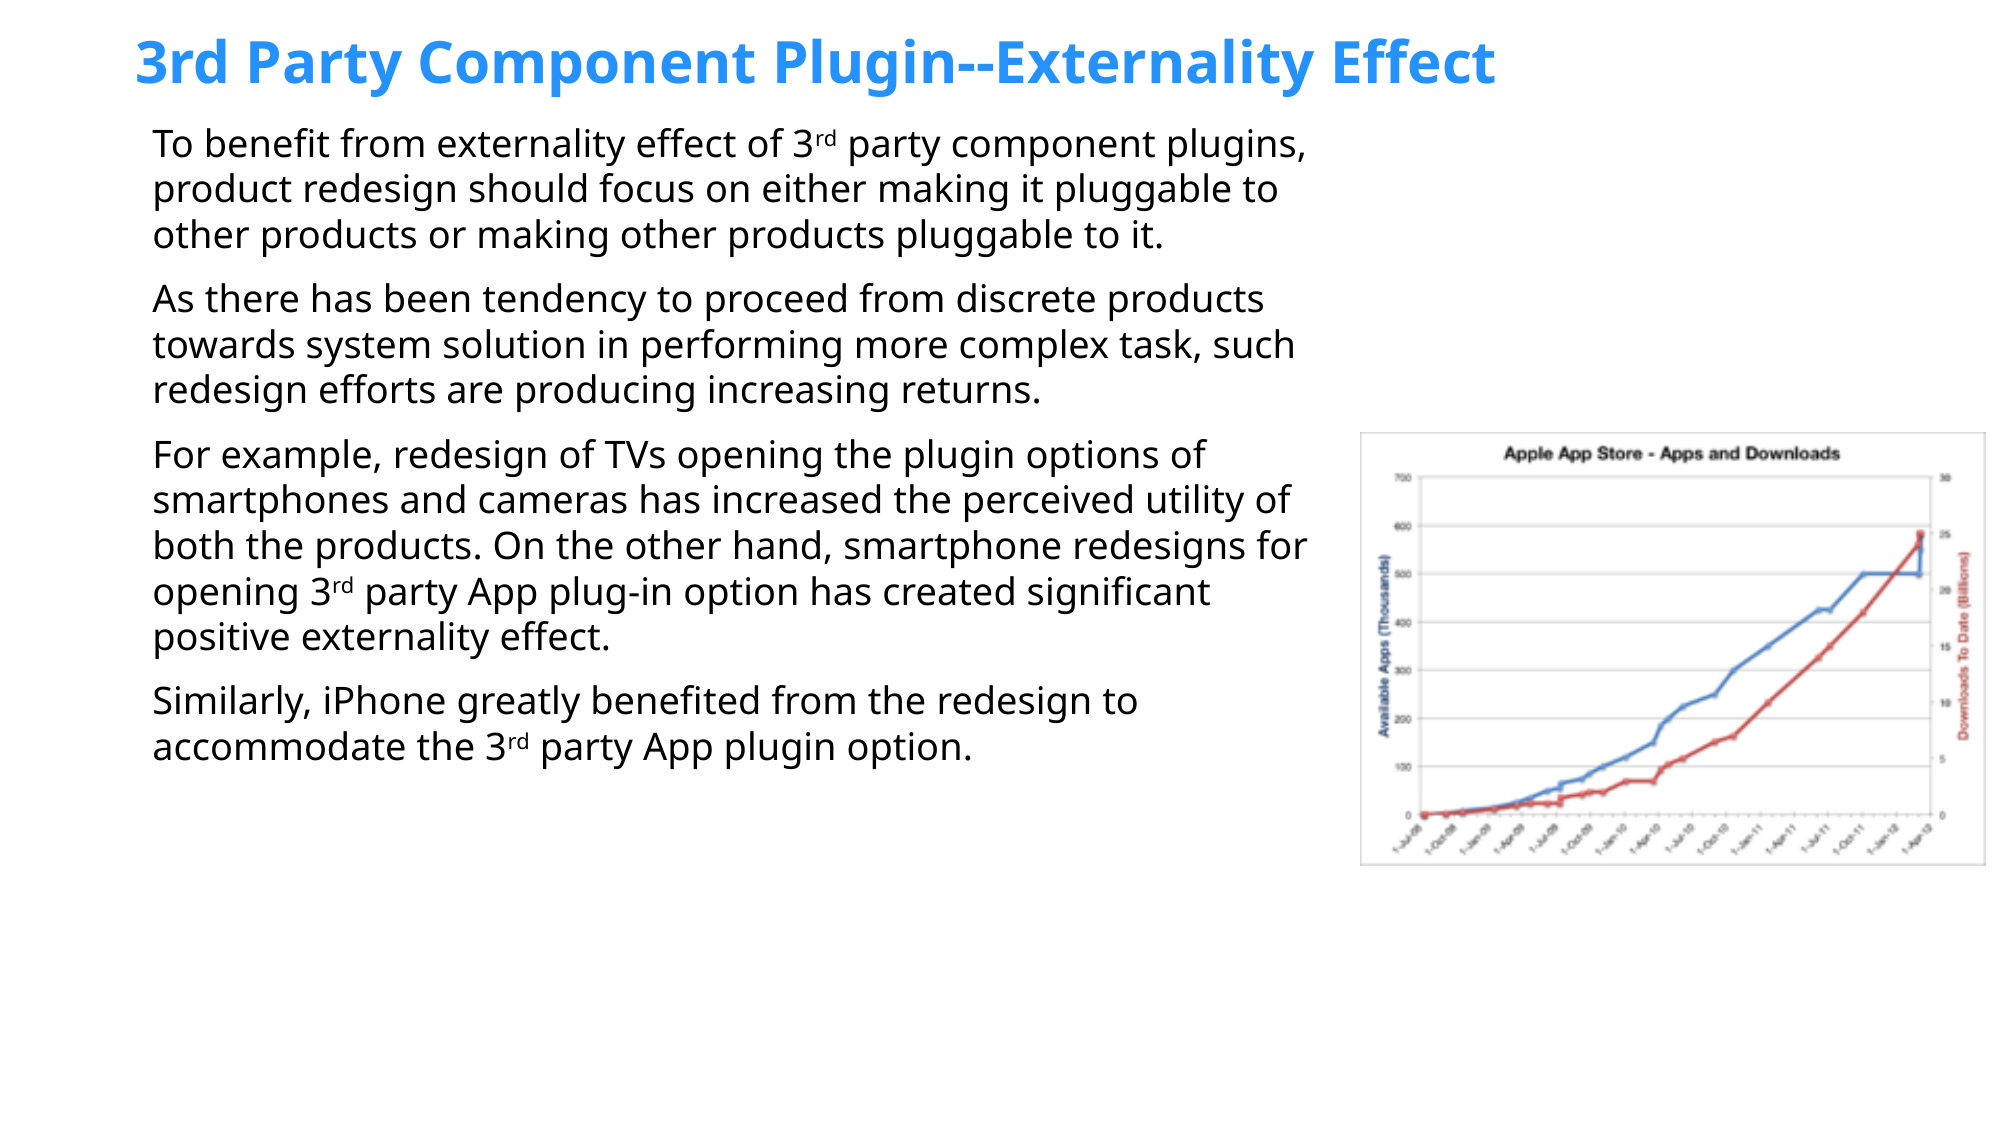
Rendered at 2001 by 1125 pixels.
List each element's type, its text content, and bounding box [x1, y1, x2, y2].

title 3rd Party Component Plugin--Externality Effect [120, 17, 1846, 112]
list To benefit from externality effect of 3rd party component plugins, product redesign should focus on either making it pluggable to other products or making other products pluggable to it. As there has been tendency to proceed from discrete products towards system solution in performing more complex task, such redesign efforts are producing increasing returns. For example, redesign of TVs opening the plugin options of smartphones and cameras has increased the perceived utility of both the products. On the other hand, smartphone redesigns for opening 3rd party App plug-in option has created significant positive externality effect. Similarly, iPhone greatly benefited from the redesign to accommodate the 3rd party App plugin option. [137, 111, 1331, 826]
picture [1360, 432, 1986, 866]
